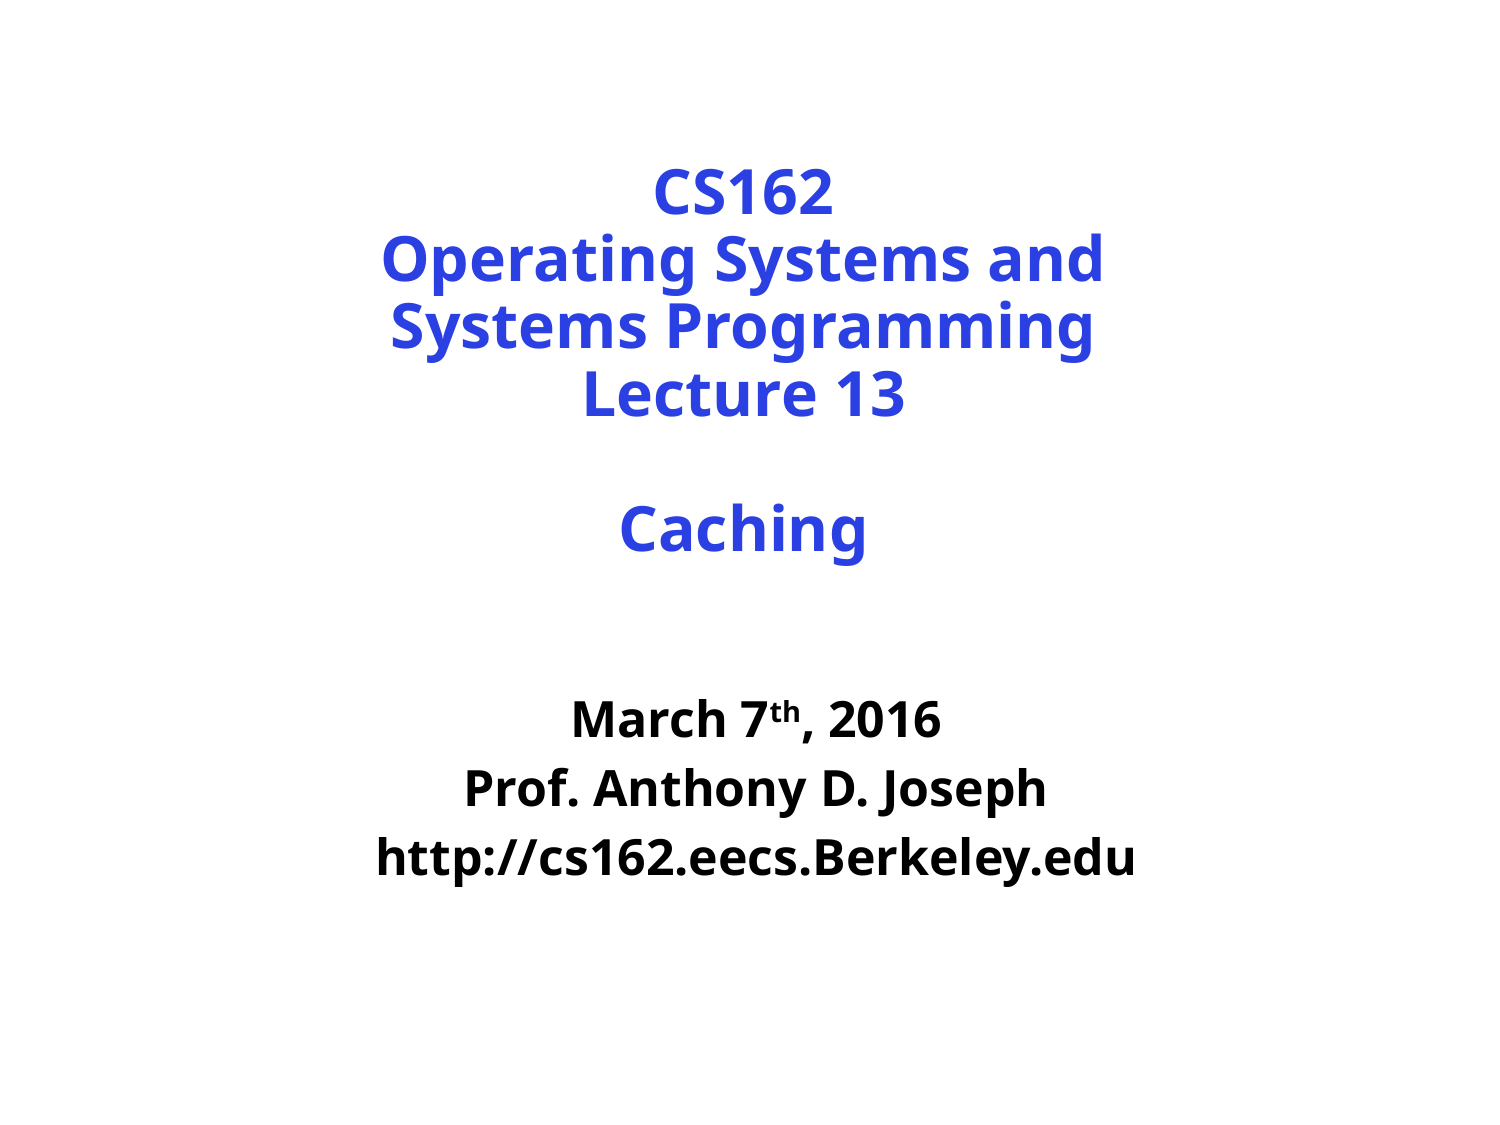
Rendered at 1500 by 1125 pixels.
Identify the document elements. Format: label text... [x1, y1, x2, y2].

title CS162 Operating Systems and Systems Programming Lecture 13 Caching [99, 174, 1388, 550]
subtitle March 7th, 2016 Prof. Anthony D. Joseph http://cs162.eecs.Berkeley.edu [99, 687, 1413, 925]
